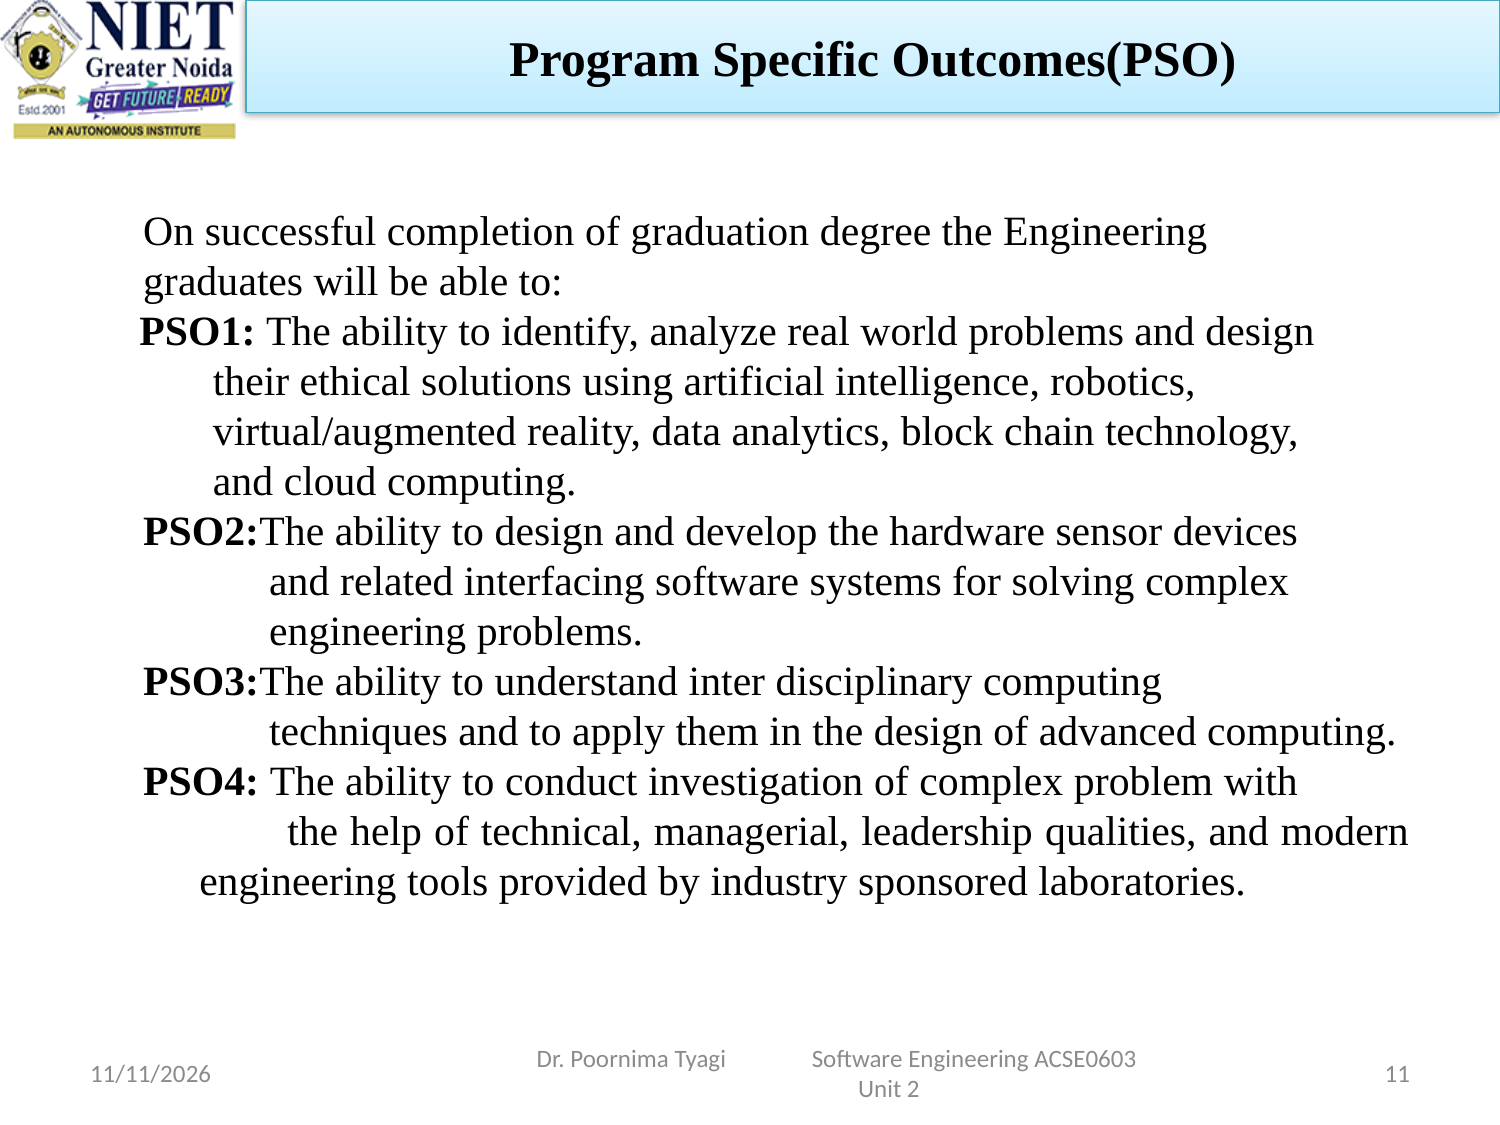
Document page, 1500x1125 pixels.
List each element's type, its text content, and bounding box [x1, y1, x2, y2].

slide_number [75, 1042, 425, 1103]
text_box Program Specific Outcomes(PSO) [245, 0, 1500, 113]
footer Dr. Poornima Tyagi Software Engineering ACSE0603 Unit 2 [512, 1042, 1074, 1103]
picture [0, 0, 237, 140]
text_box On successful completion of graduation degree the Engineering graduates will be able to: PSO1: The ability to identify, analyze real world problems and design their ethical solutions using artificial intelligence, robotics, virtual/augmented reality, data analytics, block chain technology, and cloud computing. PSO2:The ability to design and develop the hardware sensor devices and related interfacing software systems for solving complex engineering problems. PSO3:The ability to understand inter disciplinary computing techniques and to apply them in the design of advanced computing. PSO4: The ability to conduct investigation of complex problem with the help of technical, managerial, leadership qualities, and modern engineering tools provided by industry sponsored laboratories. [53, 196, 1425, 973]
slide_number 11 [1074, 1042, 1425, 1103]
